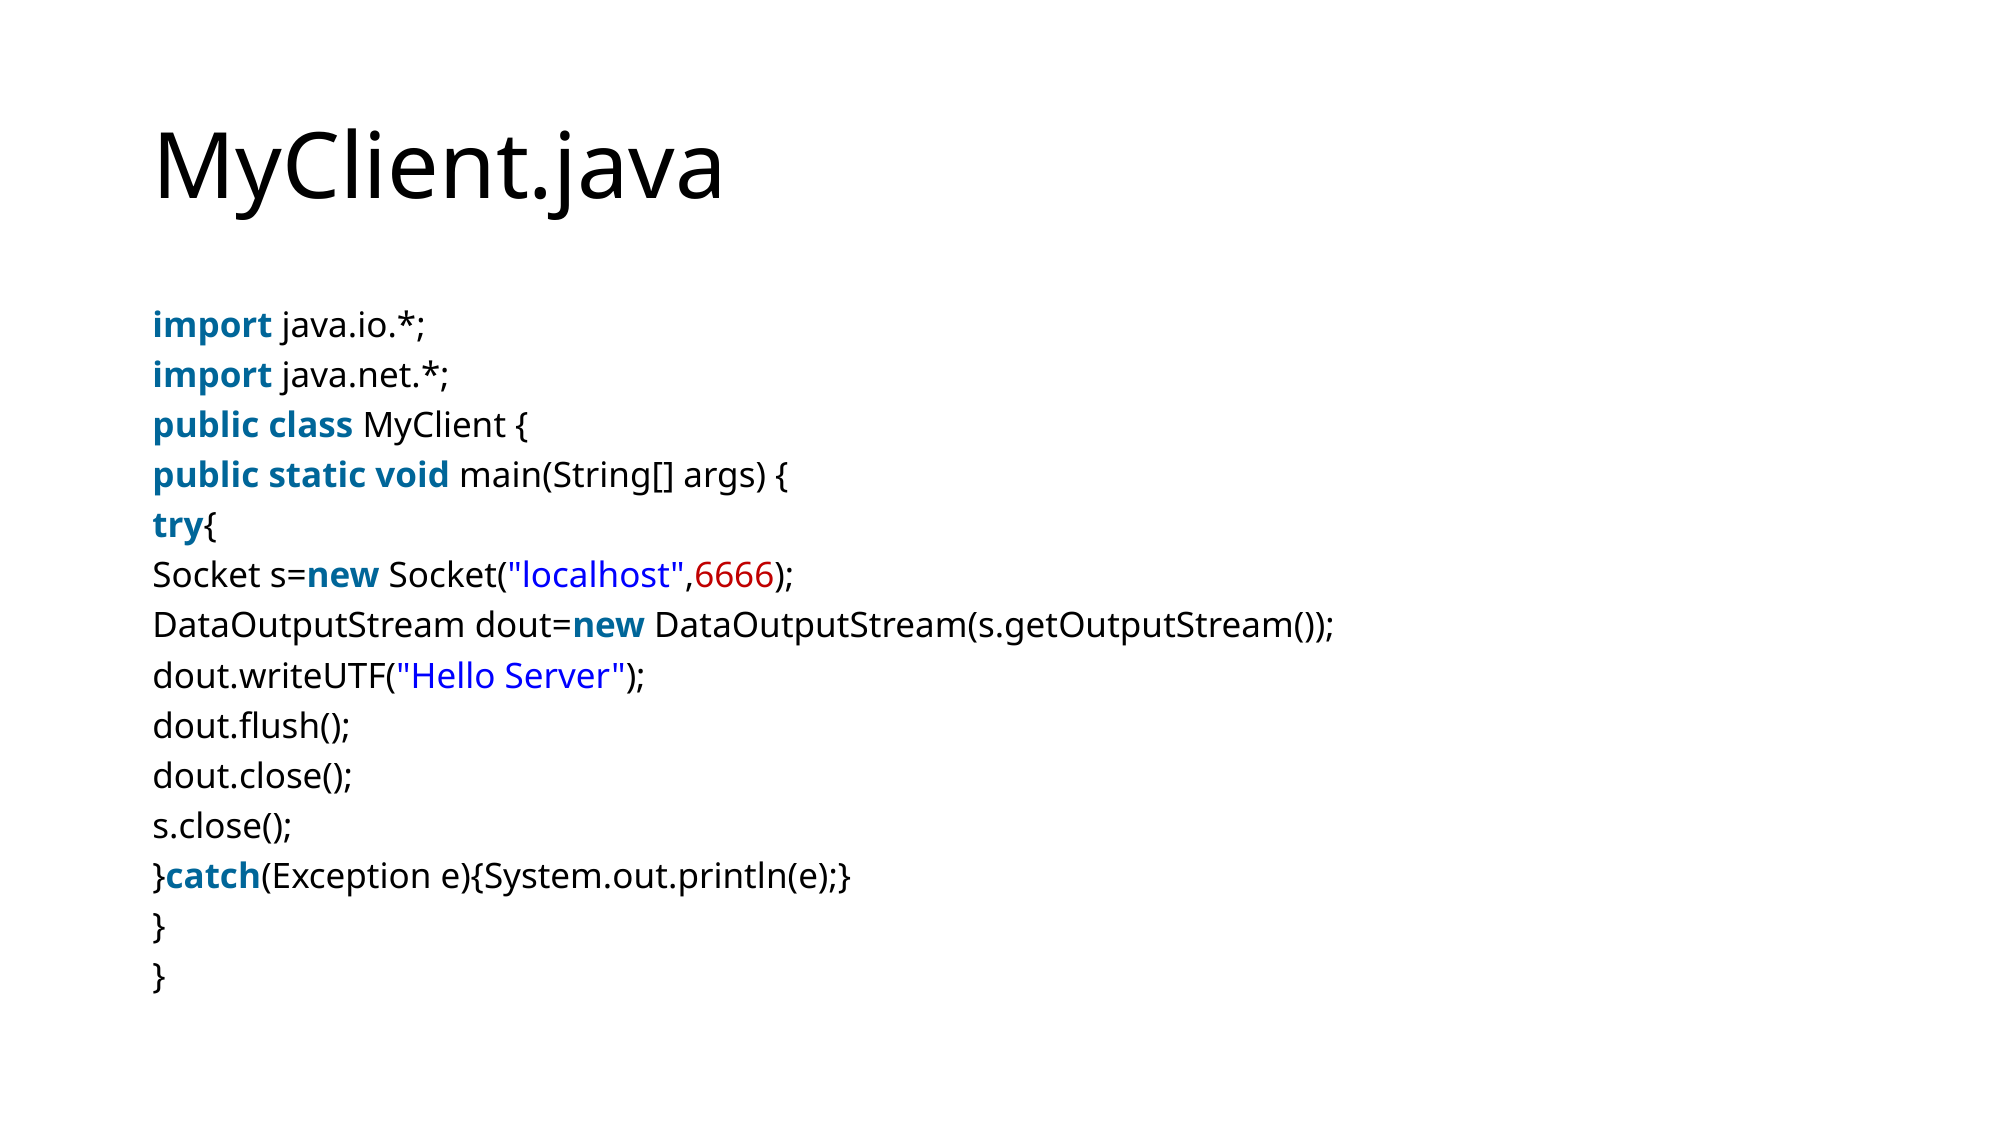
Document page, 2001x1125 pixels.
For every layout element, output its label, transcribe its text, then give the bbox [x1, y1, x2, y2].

title MyClient.java [137, 59, 1863, 278]
list import java.io.*; import java.net.*; public class MyClient { public static void main(String[] args) { try{ Socket s=new Socket("localhost",6666); DataOutputStream dout=new DataOutputStream(s.getOutputStream()); dout.writeUTF("Hello Server"); dout.flush(); dout.close(); s.close(); }catch(Exception e){System.out.println(e);} } } [137, 299, 1863, 1014]
